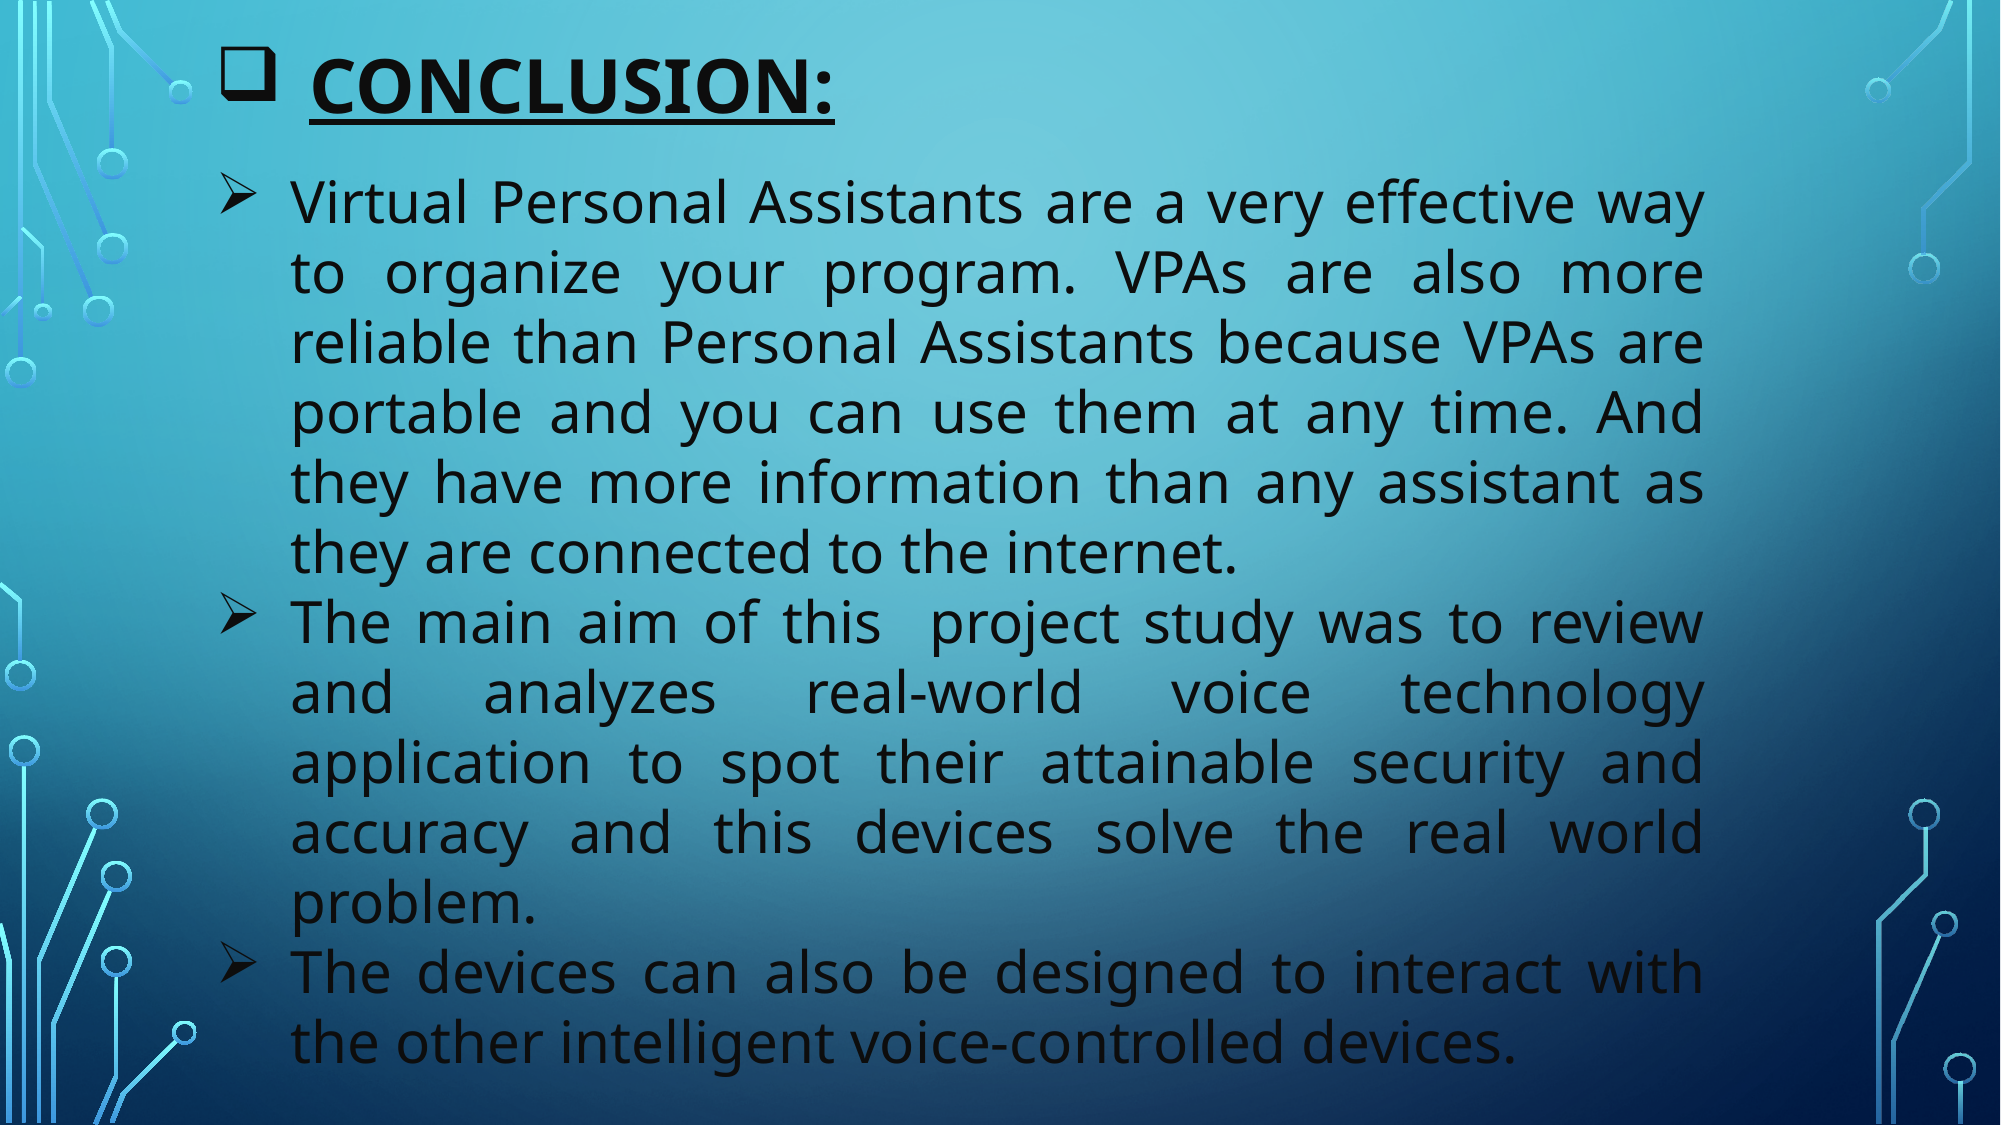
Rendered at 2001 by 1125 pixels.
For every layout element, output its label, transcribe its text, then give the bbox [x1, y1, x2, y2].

text_box CONCLUSION: [200, 31, 1770, 227]
text_box Virtual Personal Assistants are a very effective way to organize your program. VPAs are also more reliable than Personal Assistants because VPAs are portable and you can use them at any time. And they have more information than any assistant as they are connected to the internet. The main aim of this project study was to review and analyzes real-world voice technology application to spot their attainable security and accuracy and this devices solve the real world problem. The devices can also be designed to interact with the other intelligent voice-controlled devices. [200, 158, 1721, 1083]
